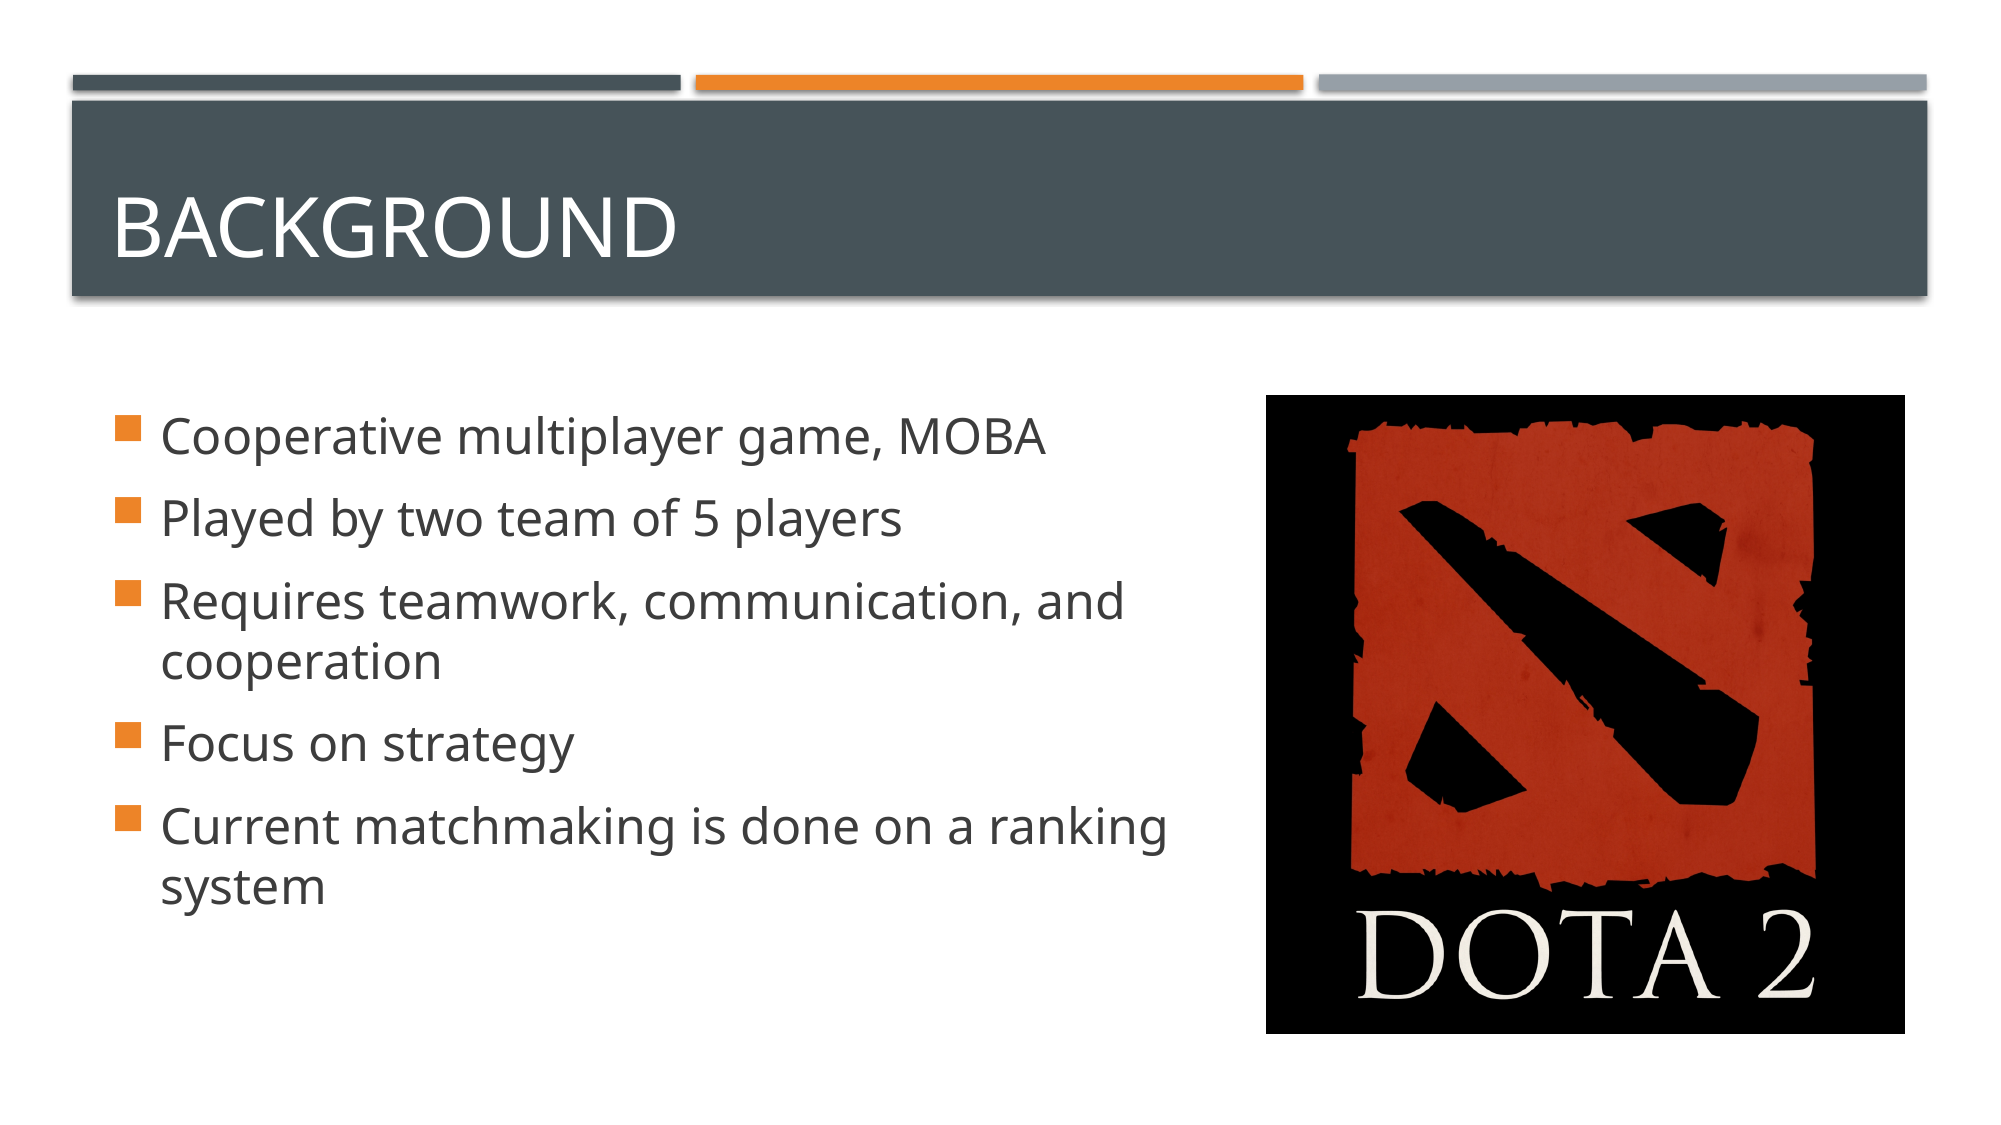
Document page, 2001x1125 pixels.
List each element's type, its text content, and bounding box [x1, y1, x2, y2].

picture [1265, 394, 1906, 1035]
title Background [95, 115, 1905, 282]
list Cooperative multiplayer game, MOBA Played by two team of 5 players Requires teamwork, communication, and cooperation Focus on strategy Current matchmaking is done on a ranking system [95, 357, 1221, 962]
